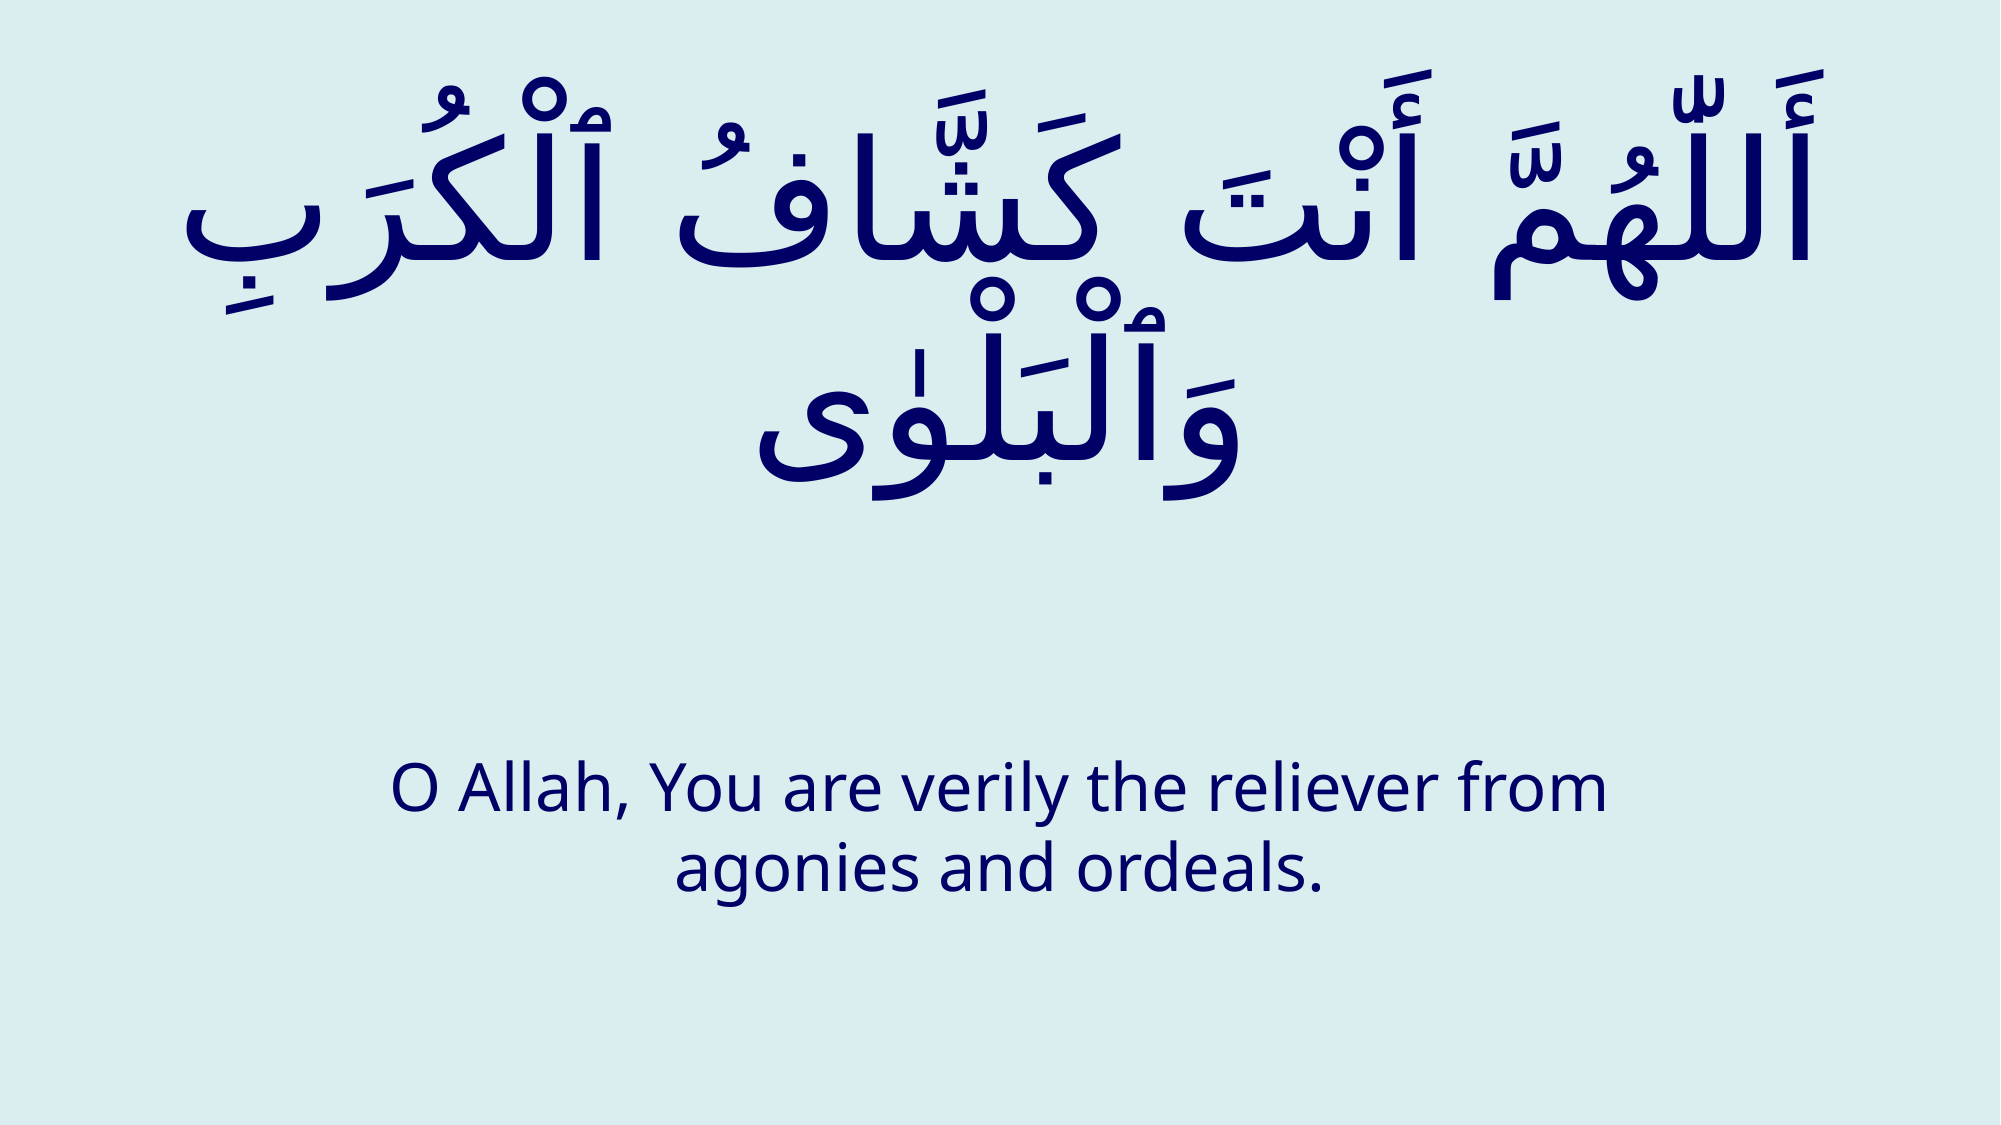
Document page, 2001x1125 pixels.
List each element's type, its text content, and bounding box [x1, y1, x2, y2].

list O Allah, You are verily the reliever from agonies and ordeals. [356, 737, 1644, 1050]
title أَللّٰهُمَّ أَنْتَ كَشَّافُ ٱلْكُرَبِ وَٱلْبَلْوٰى [0, 200, 2000, 388]
